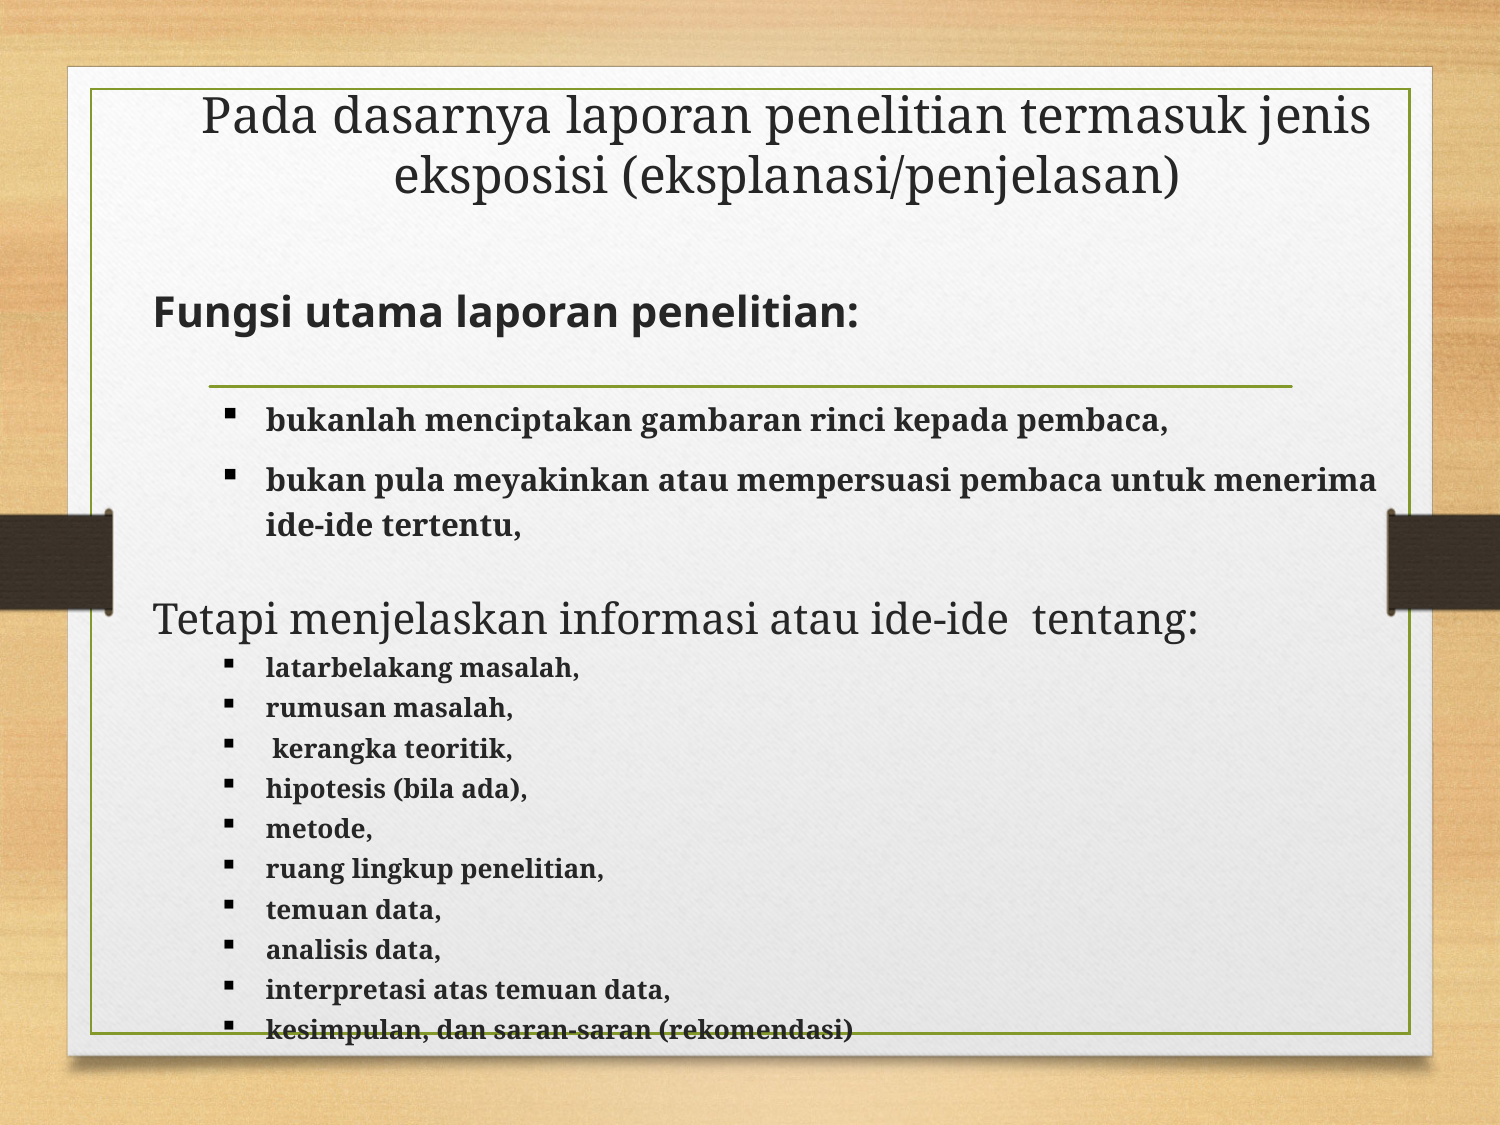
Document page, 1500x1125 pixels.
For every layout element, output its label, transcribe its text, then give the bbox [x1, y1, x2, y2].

title Pada dasarnya laporan penelitian termasuk jenis eksposisi (eksplanasi/penjelasan) [112, 50, 1463, 238]
picture [0, 0, 1500, 1125]
list Fungsi utama laporan penelitian: bukanlah menciptakan gambaran rinci kepada pembaca, bukan pula meyakinkan atau mempersuasi pembaca untuk menerima ide-ide tertentu, Tetapi menjelaskan informasi atau ide-ide tentang: latarbelakang masalah, rumusan masalah, kerangka teoritik, hipotesis (bila ada), metode, ruang lingkup penelitian, temuan data, analisis data, interpretasi atas temuan data, kesimpulan, dan saran-saran (rekomendasi) [137, 287, 1425, 1063]
